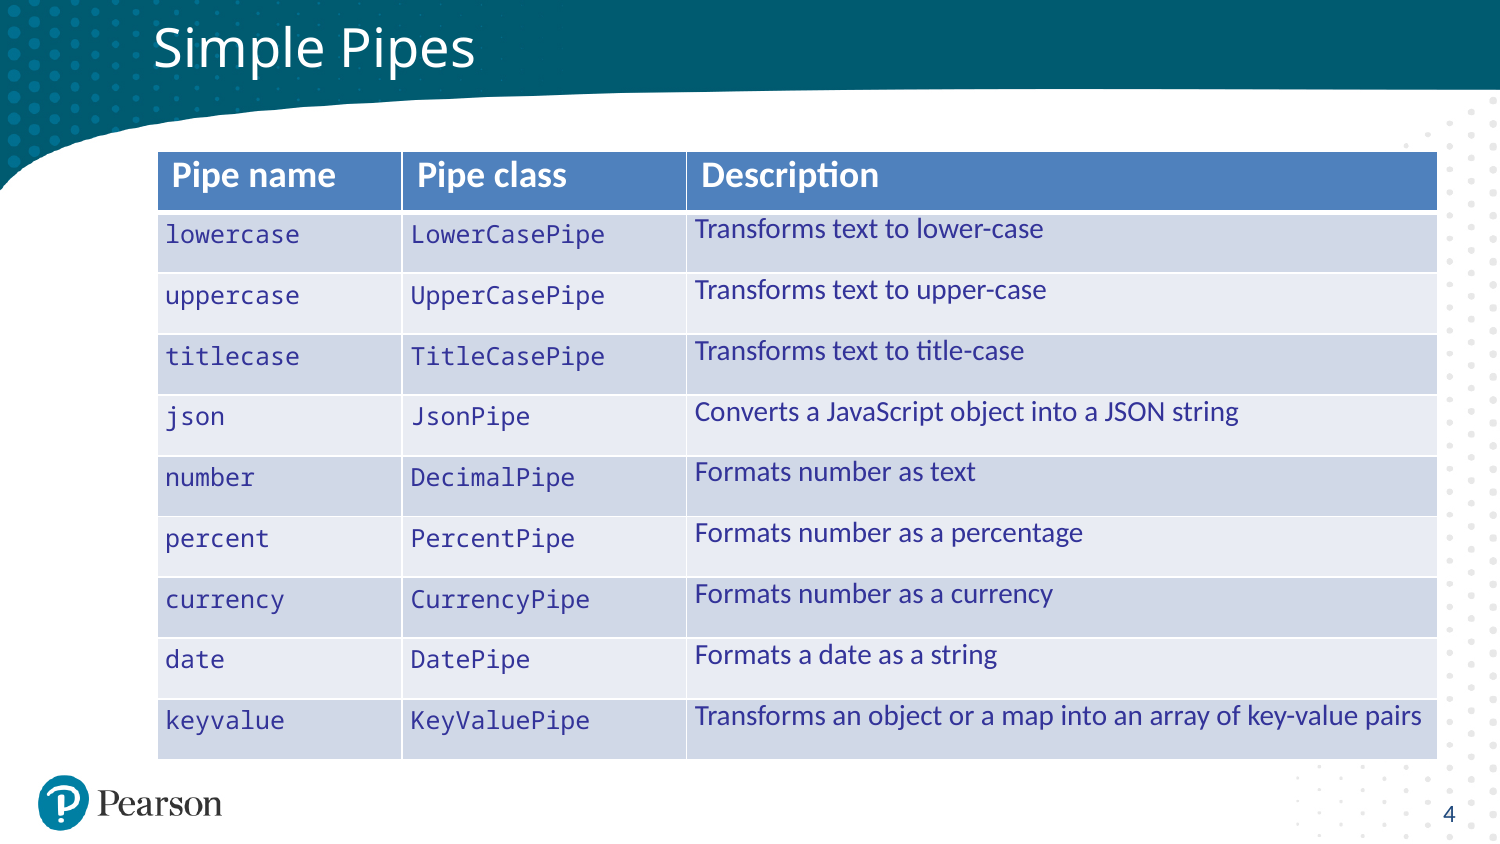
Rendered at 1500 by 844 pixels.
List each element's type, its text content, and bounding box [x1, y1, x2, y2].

picture [0, 90, 1500, 844]
table_header Description [687, 152, 1437, 210]
table_cell DecimalPipe [403, 457, 686, 516]
table_cell TitleCasePipe [403, 335, 686, 394]
table_cell JsonPipe [403, 396, 686, 455]
table_cell Formats number as a currency [687, 578, 1437, 637]
table_cell Formats a date as a string [687, 639, 1437, 698]
table_cell keyvalue [158, 700, 401, 759]
table_cell Formats number as text [687, 457, 1437, 516]
table_cell Transforms text to title-case [687, 335, 1437, 394]
table_cell PercentPipe [403, 517, 686, 576]
table_header Pipe class [403, 152, 686, 210]
table_cell lowercase [158, 215, 401, 272]
table_cell LowerCasePipe [403, 215, 686, 272]
table_cell UpperCasePipe [403, 274, 686, 333]
table_cell percent [158, 517, 401, 576]
table_cell KeyValuePipe [403, 700, 686, 759]
table_cell uppercase [158, 274, 401, 333]
table_cell currency [158, 578, 401, 637]
table_cell date [158, 639, 401, 698]
table_cell Transforms text to upper-case [687, 274, 1437, 333]
table_header Pipe name [158, 152, 401, 210]
text_box 4 [1406, 759, 1493, 835]
table_cell Transforms text to lower-case [687, 215, 1437, 272]
table_cell json [158, 396, 401, 455]
table_cell Converts a JavaScript object into a JSON string [687, 396, 1437, 455]
table_cell CurrencyPipe [403, 578, 686, 637]
table_cell DatePipe [403, 639, 686, 698]
table_cell Formats number as a percentage [687, 517, 1437, 576]
title Simple Pipes [139, 6, 1378, 98]
table_cell titlecase [158, 335, 401, 394]
table_cell number [158, 457, 401, 516]
table_cell Transforms an object or a map into an array of key-value pairs [687, 700, 1437, 759]
